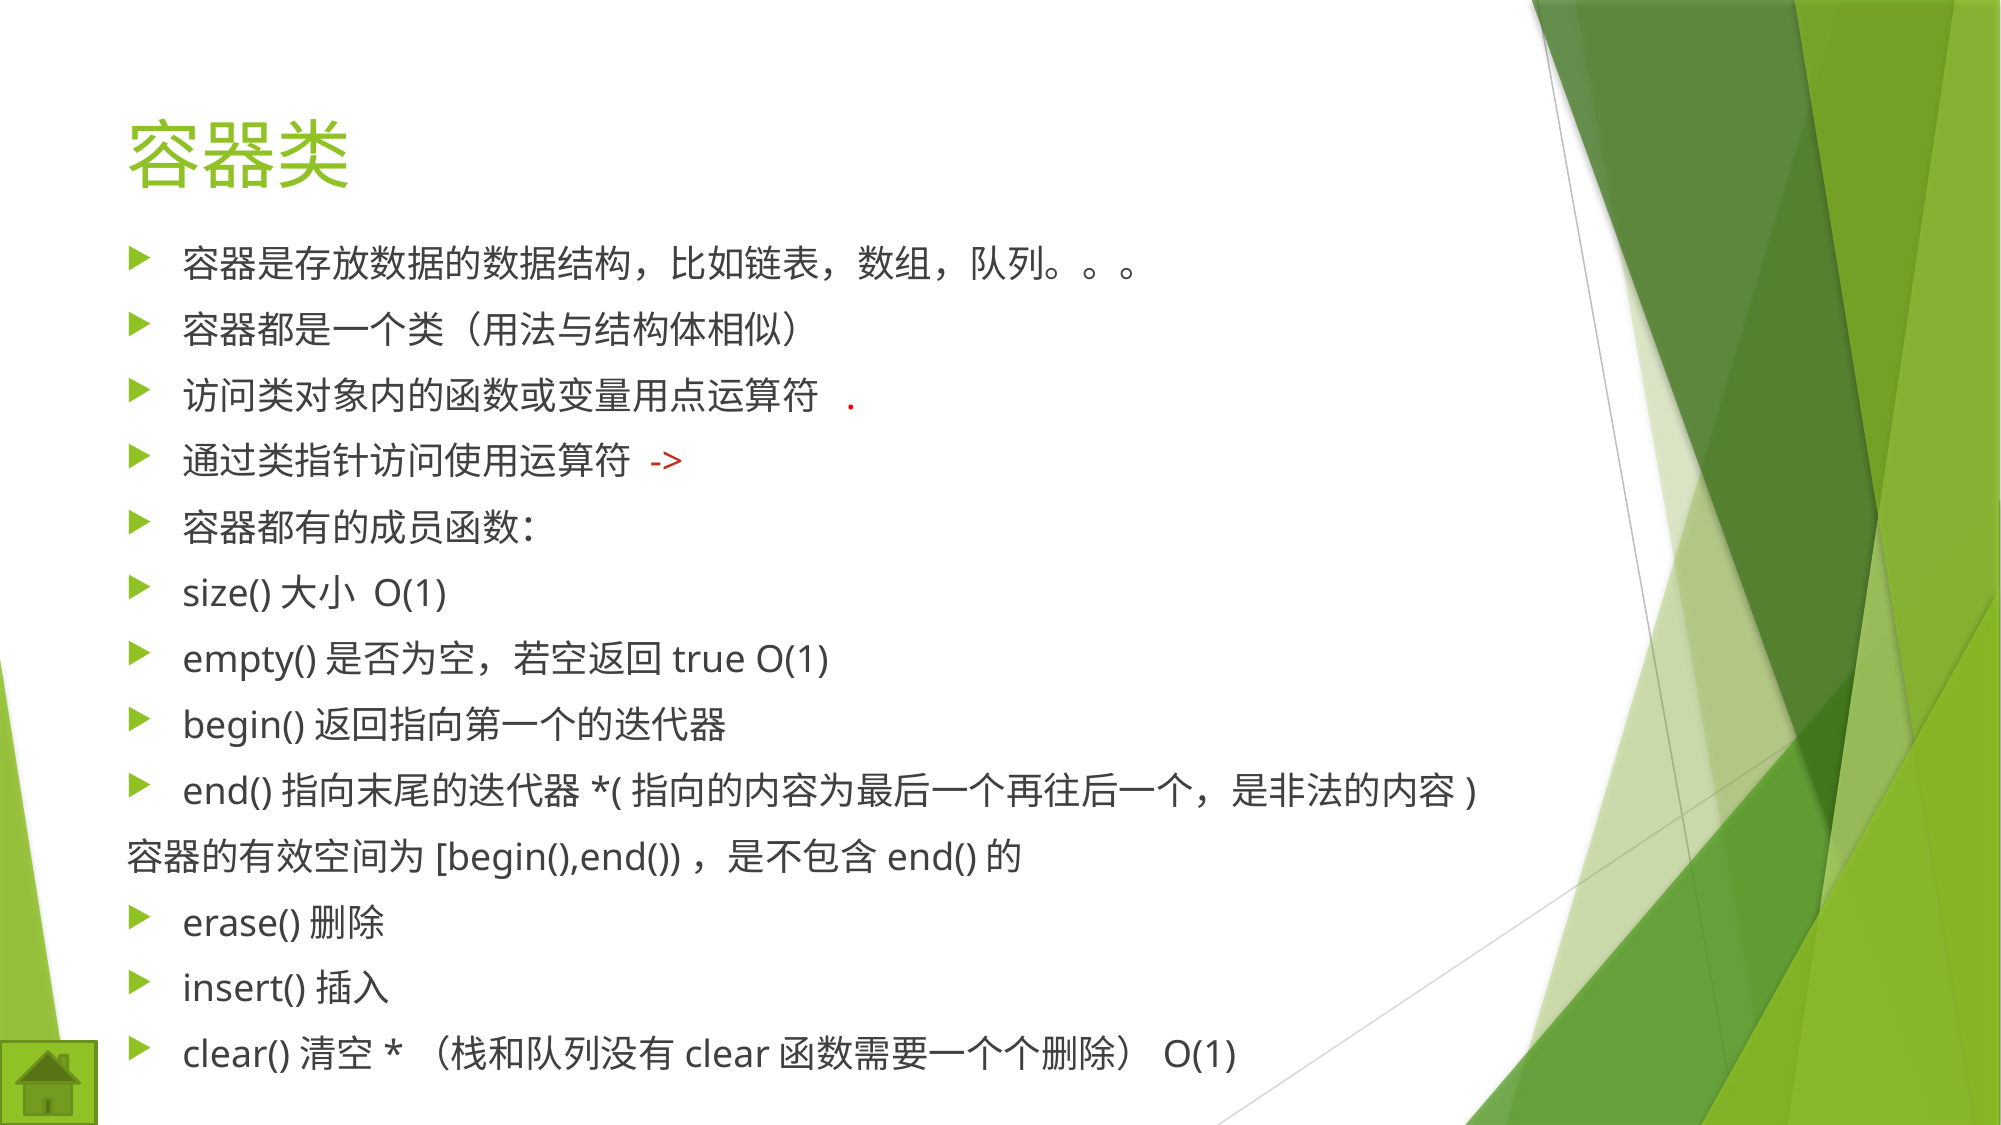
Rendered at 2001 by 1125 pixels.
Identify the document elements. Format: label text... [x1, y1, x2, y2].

list 容器是存放数据的数据结构，比如链表，数组，队列。。。 容器都是一个类（用法与结构体相似） 访问类对象内的函数或变量用点运算符 . 通过类指针访问使用运算符 -> 容器都有的成员函数： size()大小 O(1) empty()是否为空，若空返回true O(1) begin()返回指向第一个的迭代器 end()指向末尾的迭代器*(指向的内容为最后一个再往后一个，是非法的内容) 容器的有效空间为[begin(),end())，是不包含end()的 erase()删除 insert()插入 clear()清空*（栈和队列没有clear函数需要一个个删除）O(1) [111, 232, 1522, 1105]
title 容器类 [111, 99, 1522, 232]
text_box [0, 1040, 98, 1125]
